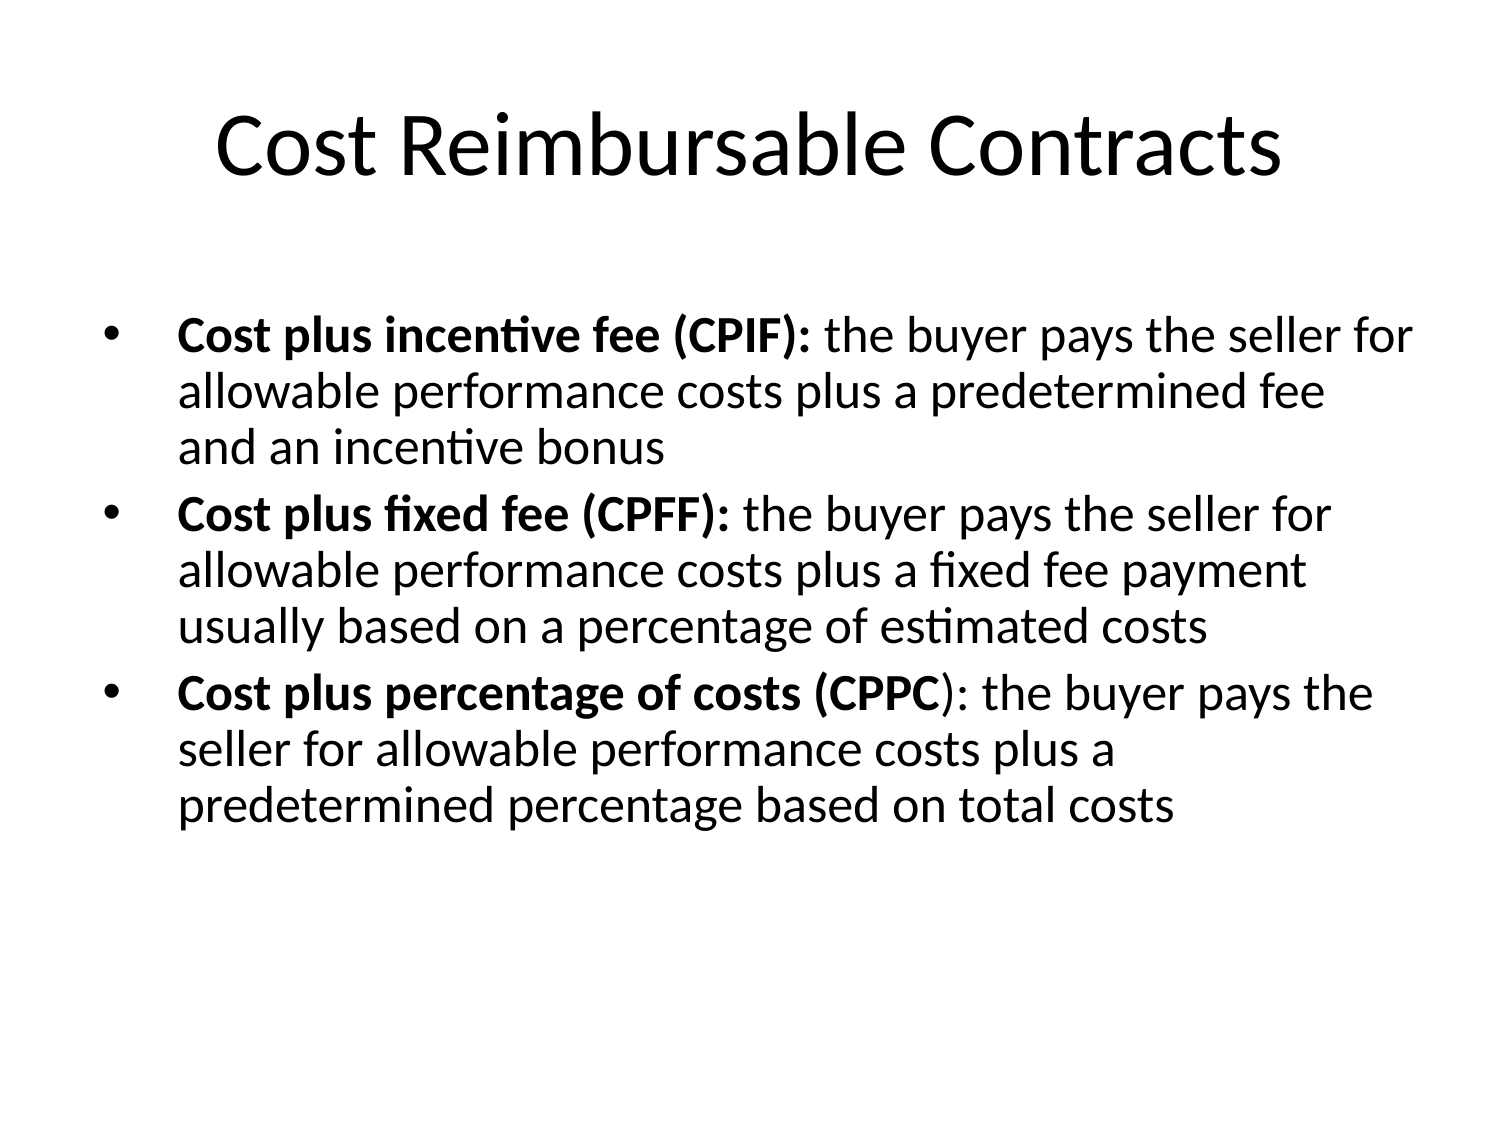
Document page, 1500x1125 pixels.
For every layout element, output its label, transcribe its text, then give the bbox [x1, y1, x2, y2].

list Cost plus incentive fee (CPIF): the buyer pays the seller for allowable performance costs plus a predetermined fee and an incentive bonus Cost plus fixed fee (CPFF): the buyer pays the seller for allowable performance costs plus a fixed fee payment usually based on a percentage of estimated costs Cost plus percentage of costs (CPPC): the buyer pays the seller for allowable performance costs plus a predetermined percentage based on total costs [87, 299, 1431, 961]
title Cost Reimbursable Contracts [75, 45, 1425, 233]
